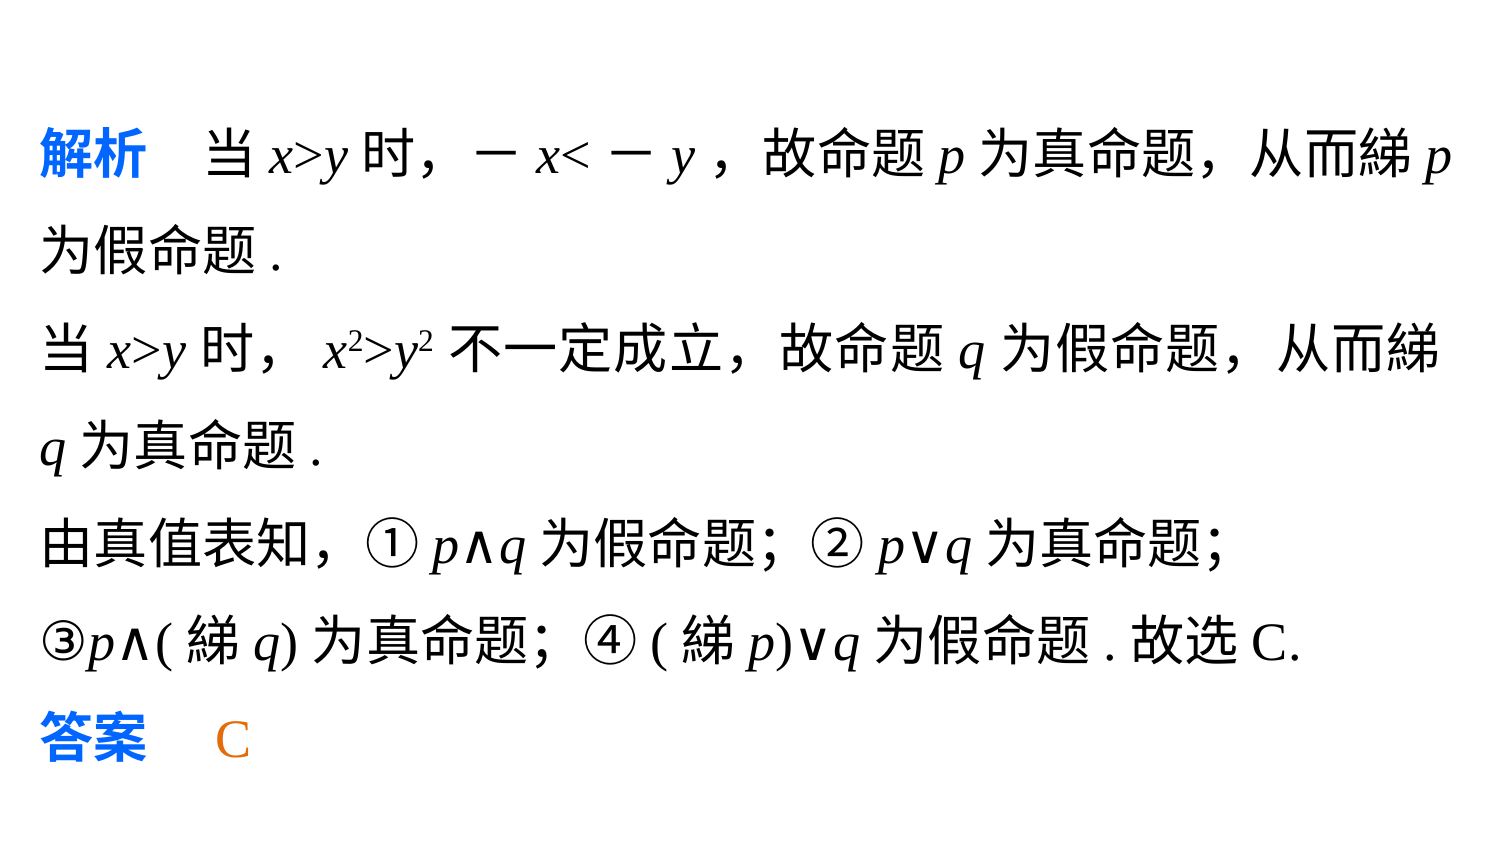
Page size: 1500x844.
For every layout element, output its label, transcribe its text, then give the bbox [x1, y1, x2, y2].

text_box 解析 当x>y时，－x<－y，故命题p为真命题，从而綈p为假命题. 当x>y时，x2>y2不一定成立，故命题q为假命题，从而綈q为真命题. 由真值表知，①p∧q为假命题；②p∨q为真命题； ③p∧(綈q)为真命题；④(綈p)∨q为假命题.故选C. 答案 C [24, 79, 1469, 777]
